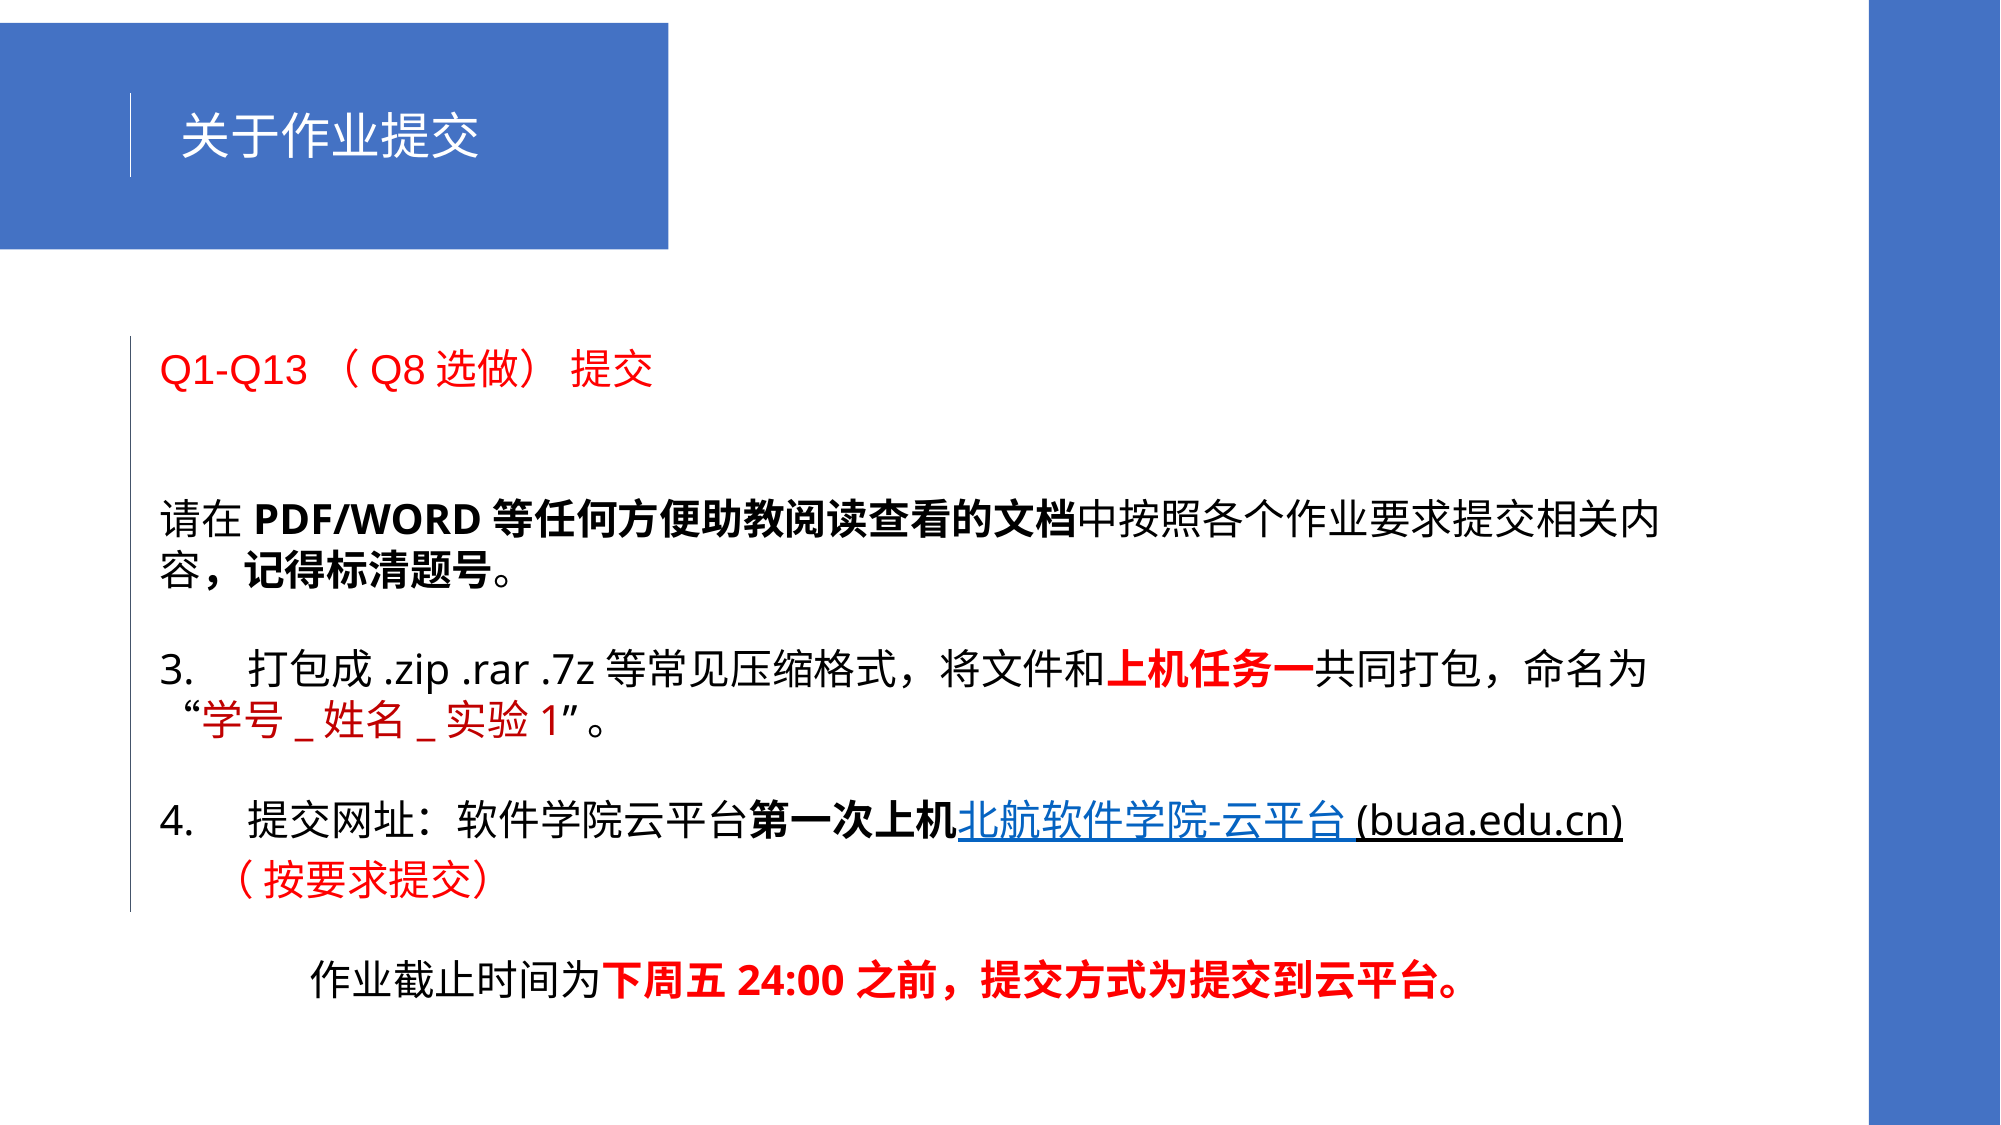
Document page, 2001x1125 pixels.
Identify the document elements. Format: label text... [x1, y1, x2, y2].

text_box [130, 93, 493, 178]
text_box [1868, 0, 2000, 1125]
text_box [0, 22, 669, 250]
text_box Q1-Q13（Q8选做） 提交 请在PDF/WORD等任何方便助教阅读查看的文档中按照各个作业要求提交相关内容，记得标清题号。 3. 打包成.zip .rar .7z等常见压缩格式，将文件和上机任务一共同打包，命名为“学号_姓名_实验1”。 4. 提交网址：软件学院云平台第一次上机北航软件学院-云平台 (buaa.edu.cn) （ 按要求提交） 作业截止时间为下周五24:00之前，提交方式为提交到云平台。 [144, 335, 1716, 1112]
